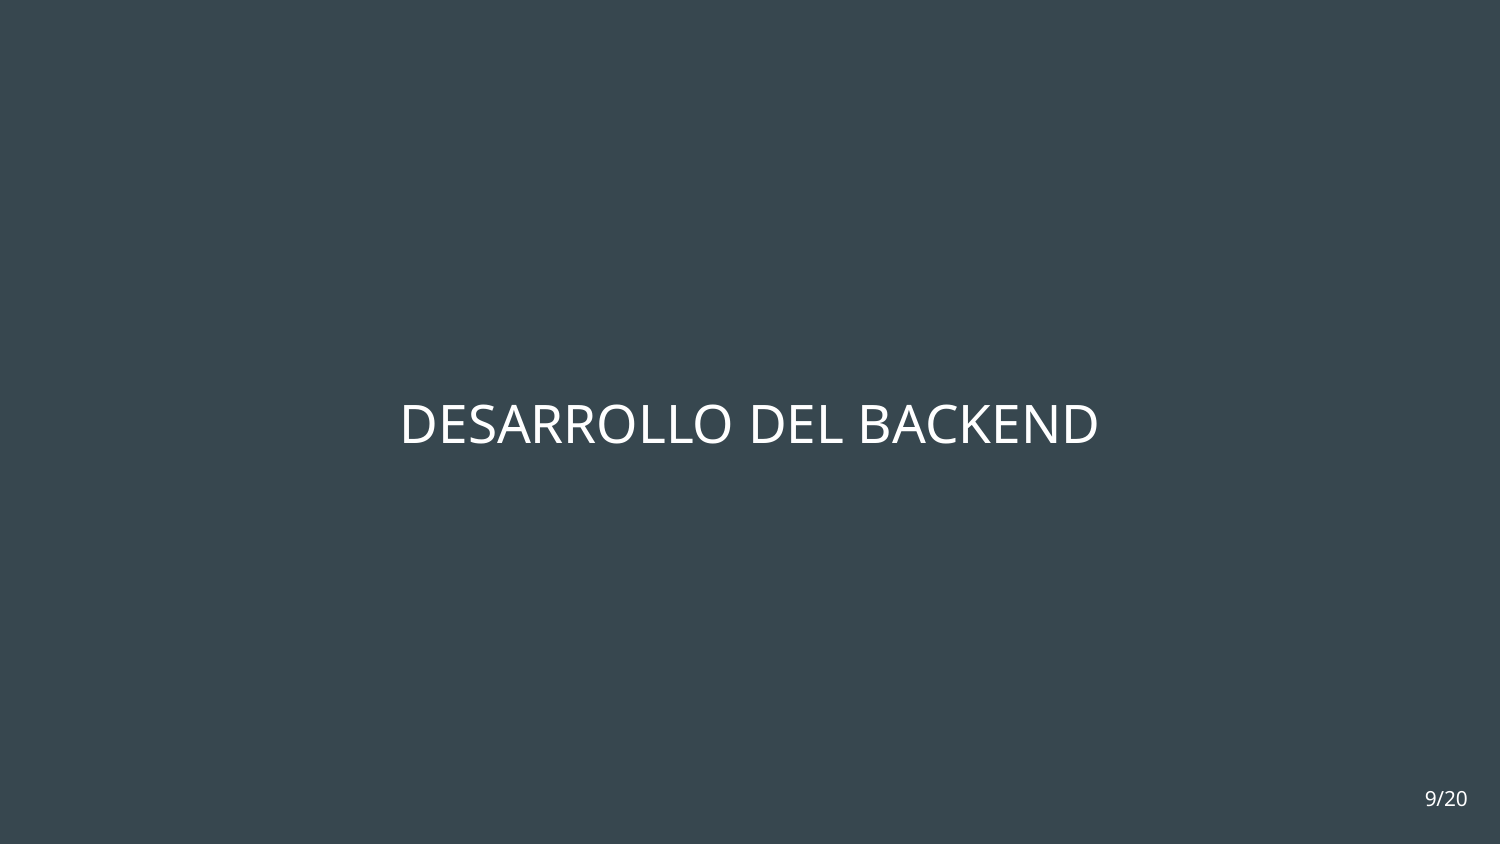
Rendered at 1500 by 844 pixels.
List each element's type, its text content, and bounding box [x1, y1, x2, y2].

title DESARROLLO DEL BACKEND [51, 374, 1449, 469]
slide_number ‹#›/20 [1392, 767, 1483, 833]
